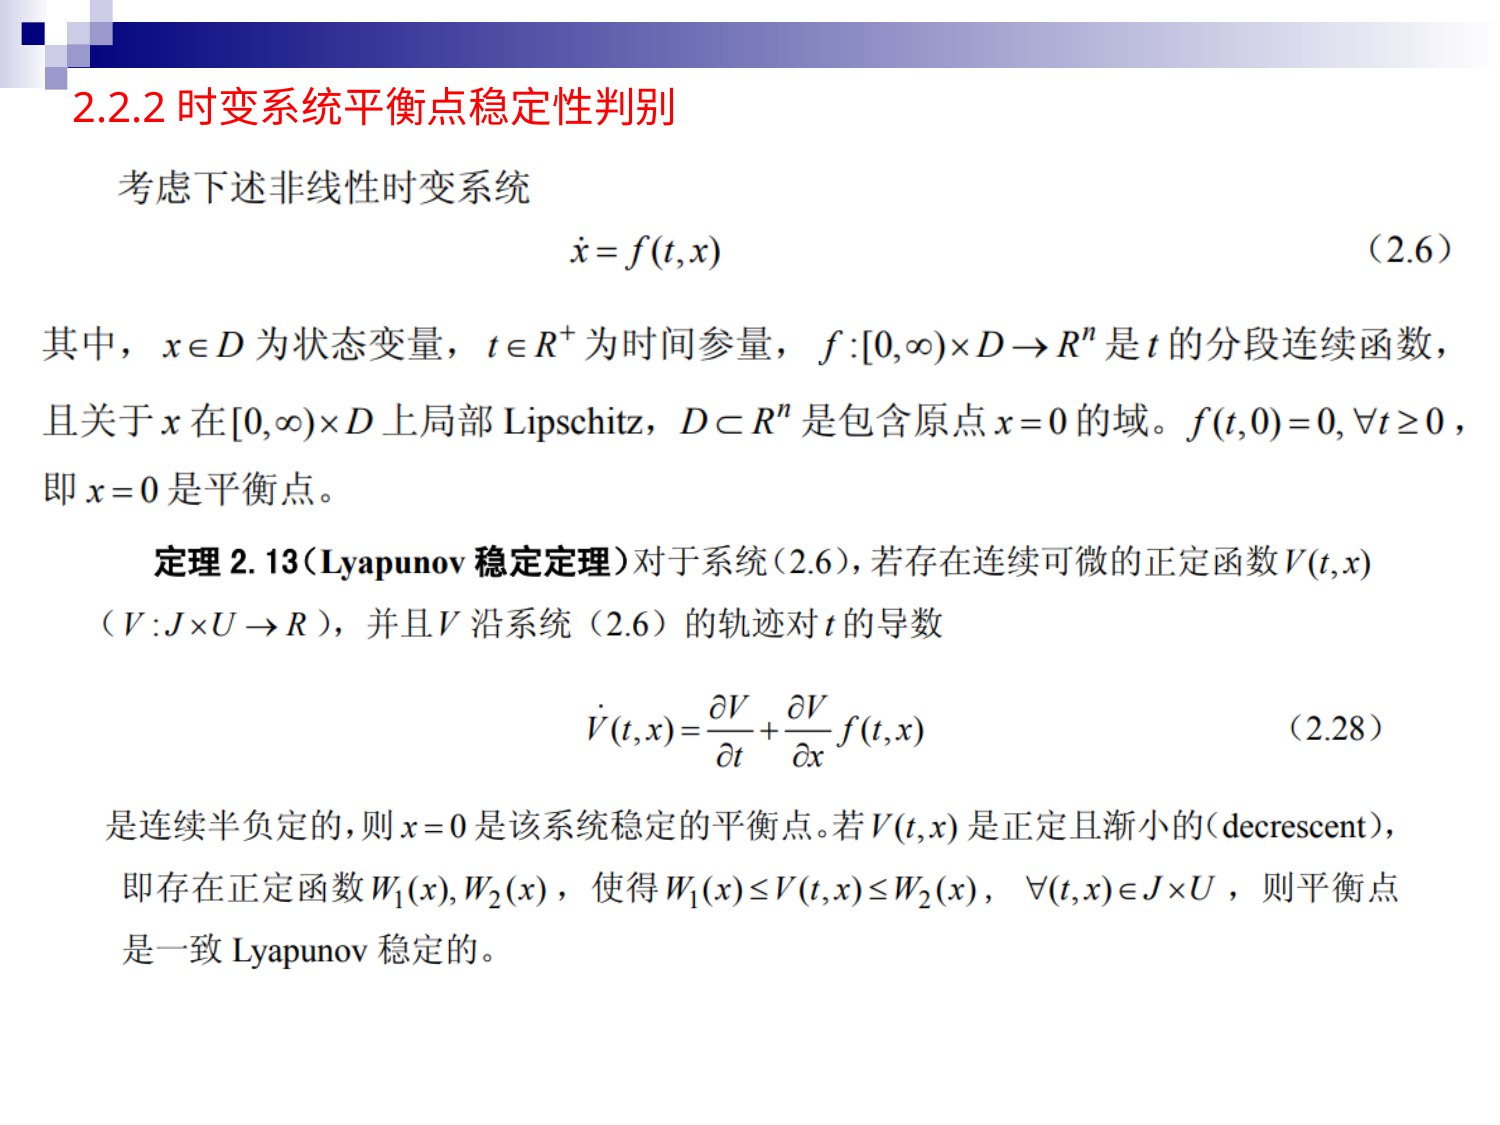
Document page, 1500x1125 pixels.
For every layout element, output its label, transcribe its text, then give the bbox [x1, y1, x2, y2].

picture [81, 535, 1380, 647]
picture [21, 163, 1479, 512]
text_box 2.2.2时变系统平衡点稳定性判别 [57, 73, 763, 139]
picture [88, 655, 1412, 978]
